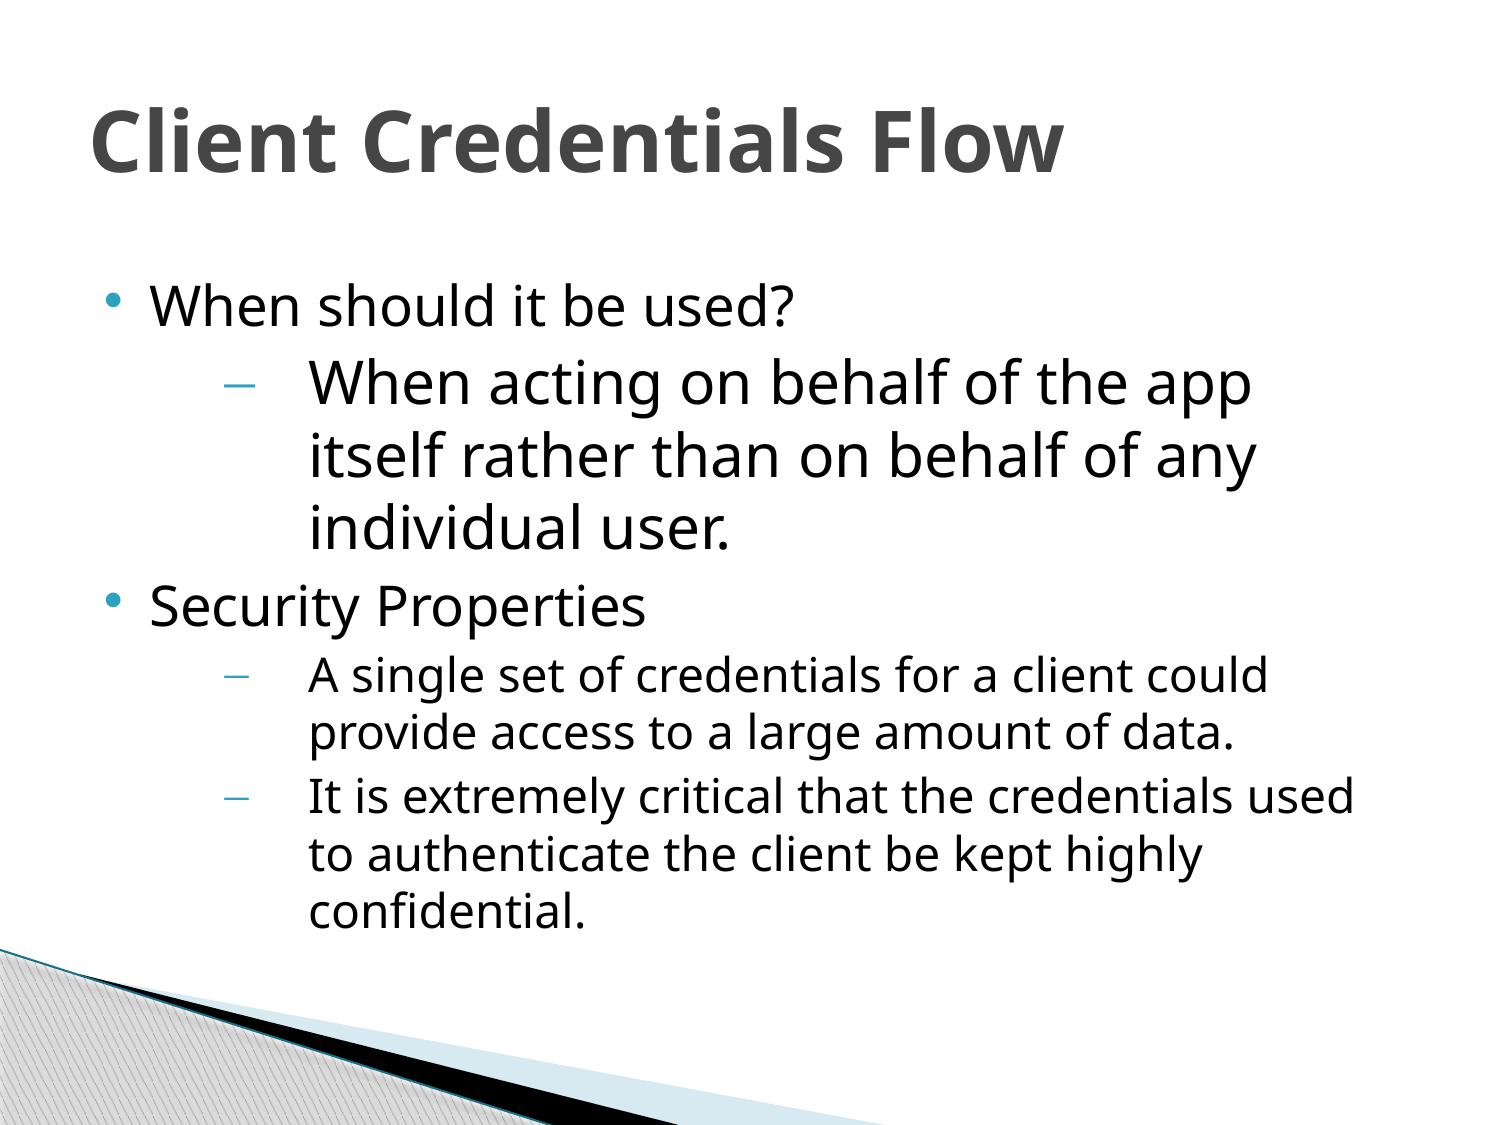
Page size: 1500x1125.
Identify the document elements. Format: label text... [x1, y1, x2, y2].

list When should it be used? When acting on behalf of the app itself rather than on behalf of any individual user. Security Properties A single set of credentials for a client could provide access to a large amount of data. It is extremely critical that the credentials used to authenticate the client be kept highly confidential. [74, 263, 1395, 1125]
title Client Credentials Flow [74, 44, 1425, 233]
